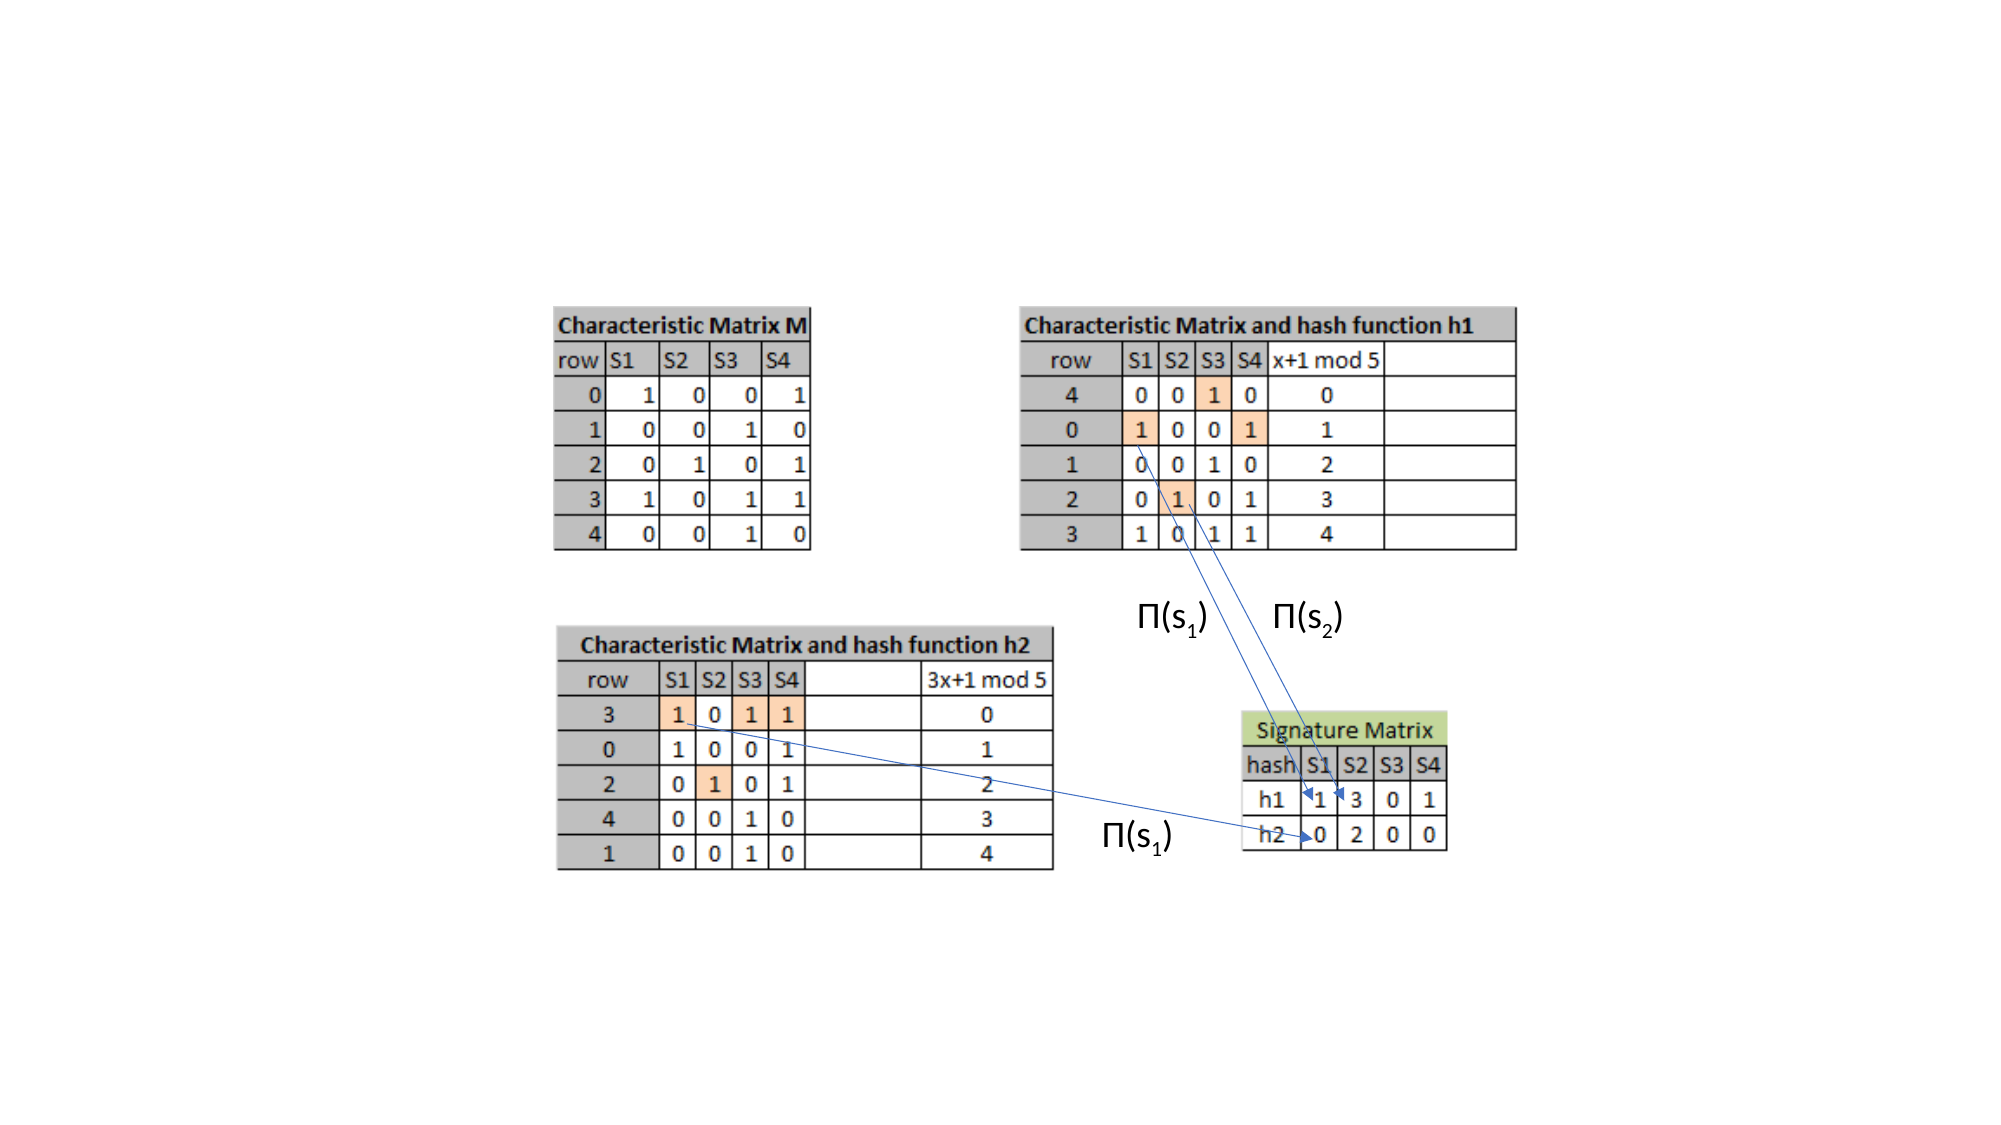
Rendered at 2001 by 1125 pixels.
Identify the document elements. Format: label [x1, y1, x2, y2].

text_box [686, 723, 1313, 840]
text_box [1137, 445, 1314, 723]
text_box [1189, 504, 1345, 801]
picture [553, 306, 1545, 874]
